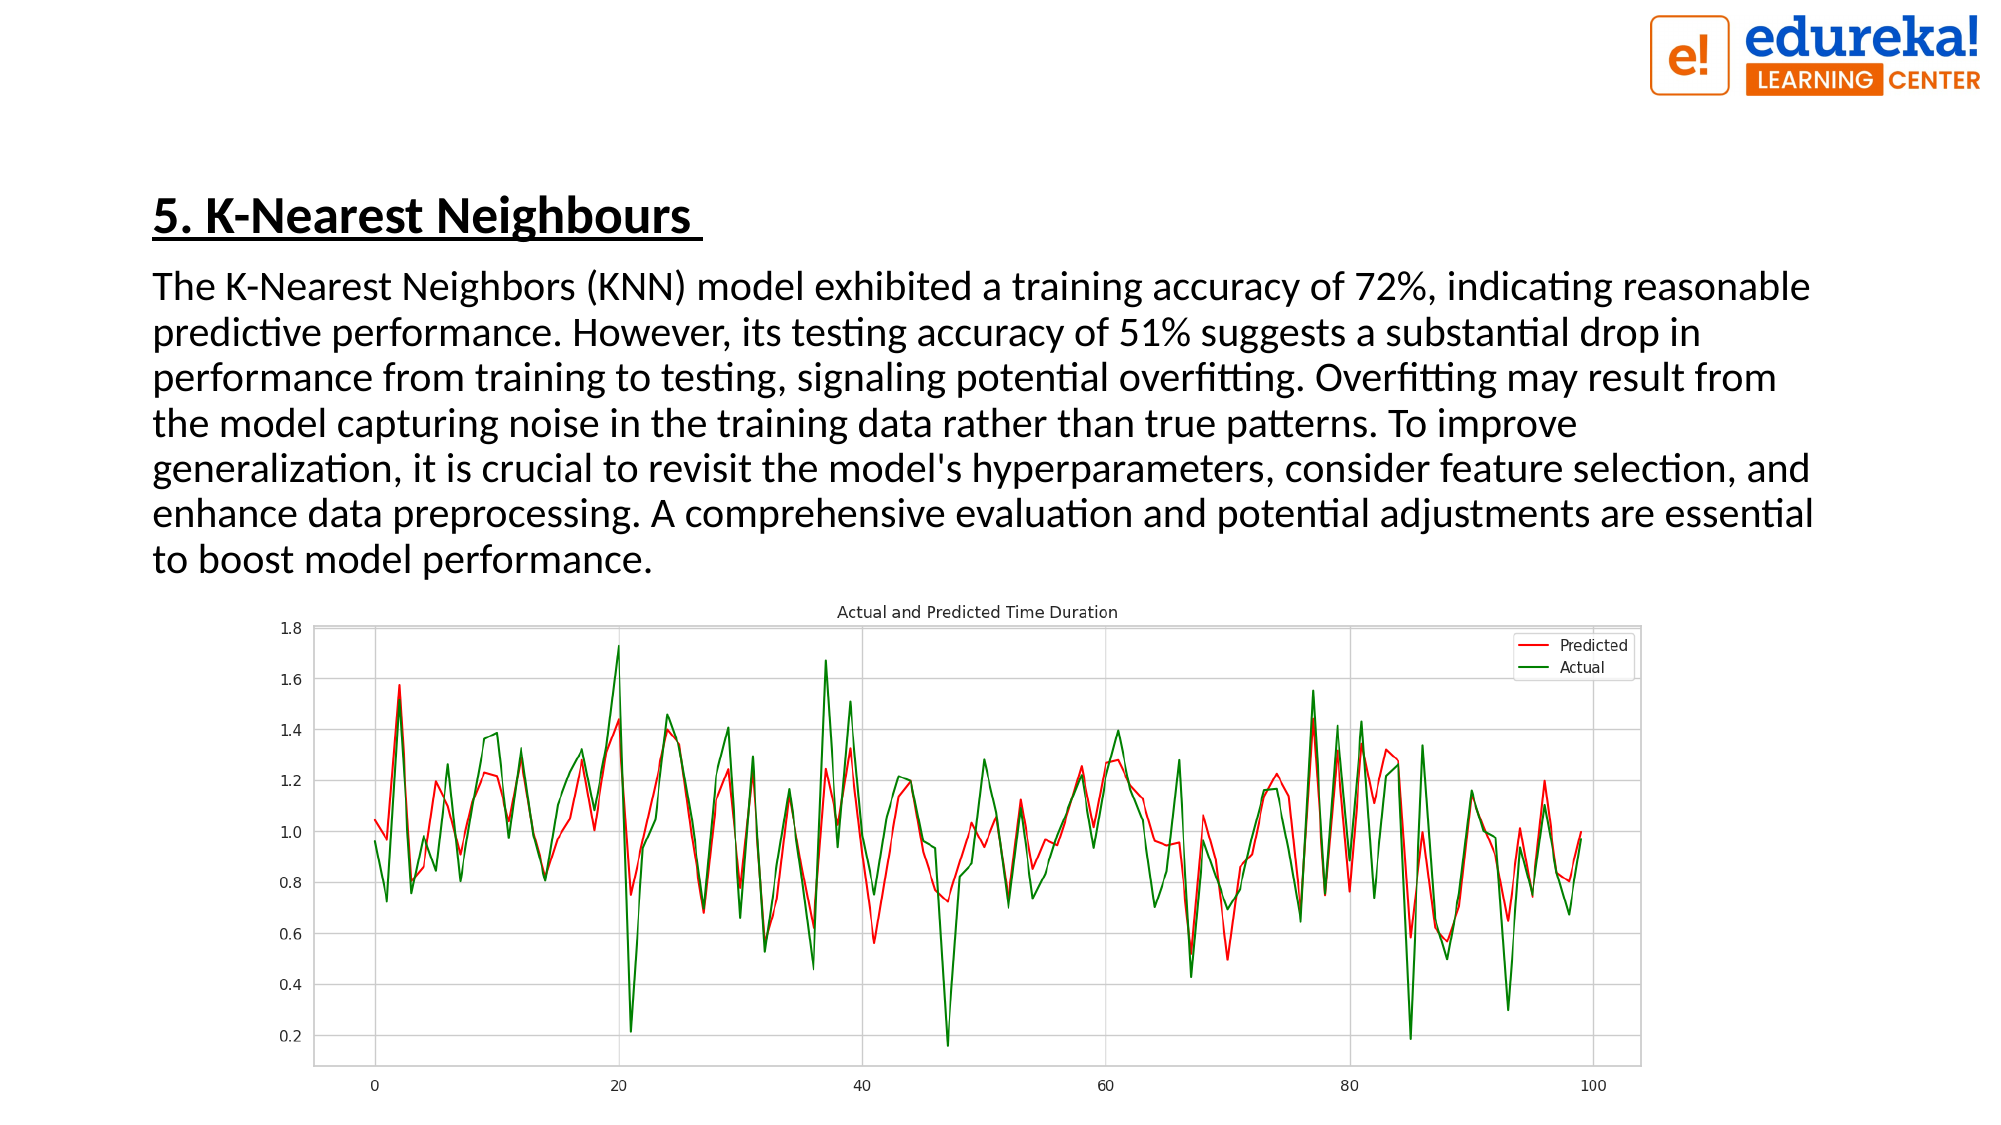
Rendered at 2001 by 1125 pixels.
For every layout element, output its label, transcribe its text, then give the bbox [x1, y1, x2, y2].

picture [269, 595, 1651, 1102]
list 5. K-Nearest Neighbours The K-Nearest Neighbors (KNN) model exhibited a training accuracy of 72%, indicating reasonable predictive performance. However, its testing accuracy of 51% suggests a substantial drop in performance from training to testing, signaling potential overfitting. Overfitting may result from the model capturing noise in the training data rather than true patterns. To improve generalization, it is crucial to revisit the model's hyperparameters, consider feature selection, and enhance data preprocessing. A comprehensive evaluation and potential adjustments are essential to boost model performance. [137, 179, 1837, 596]
picture [1650, 15, 1980, 96]
